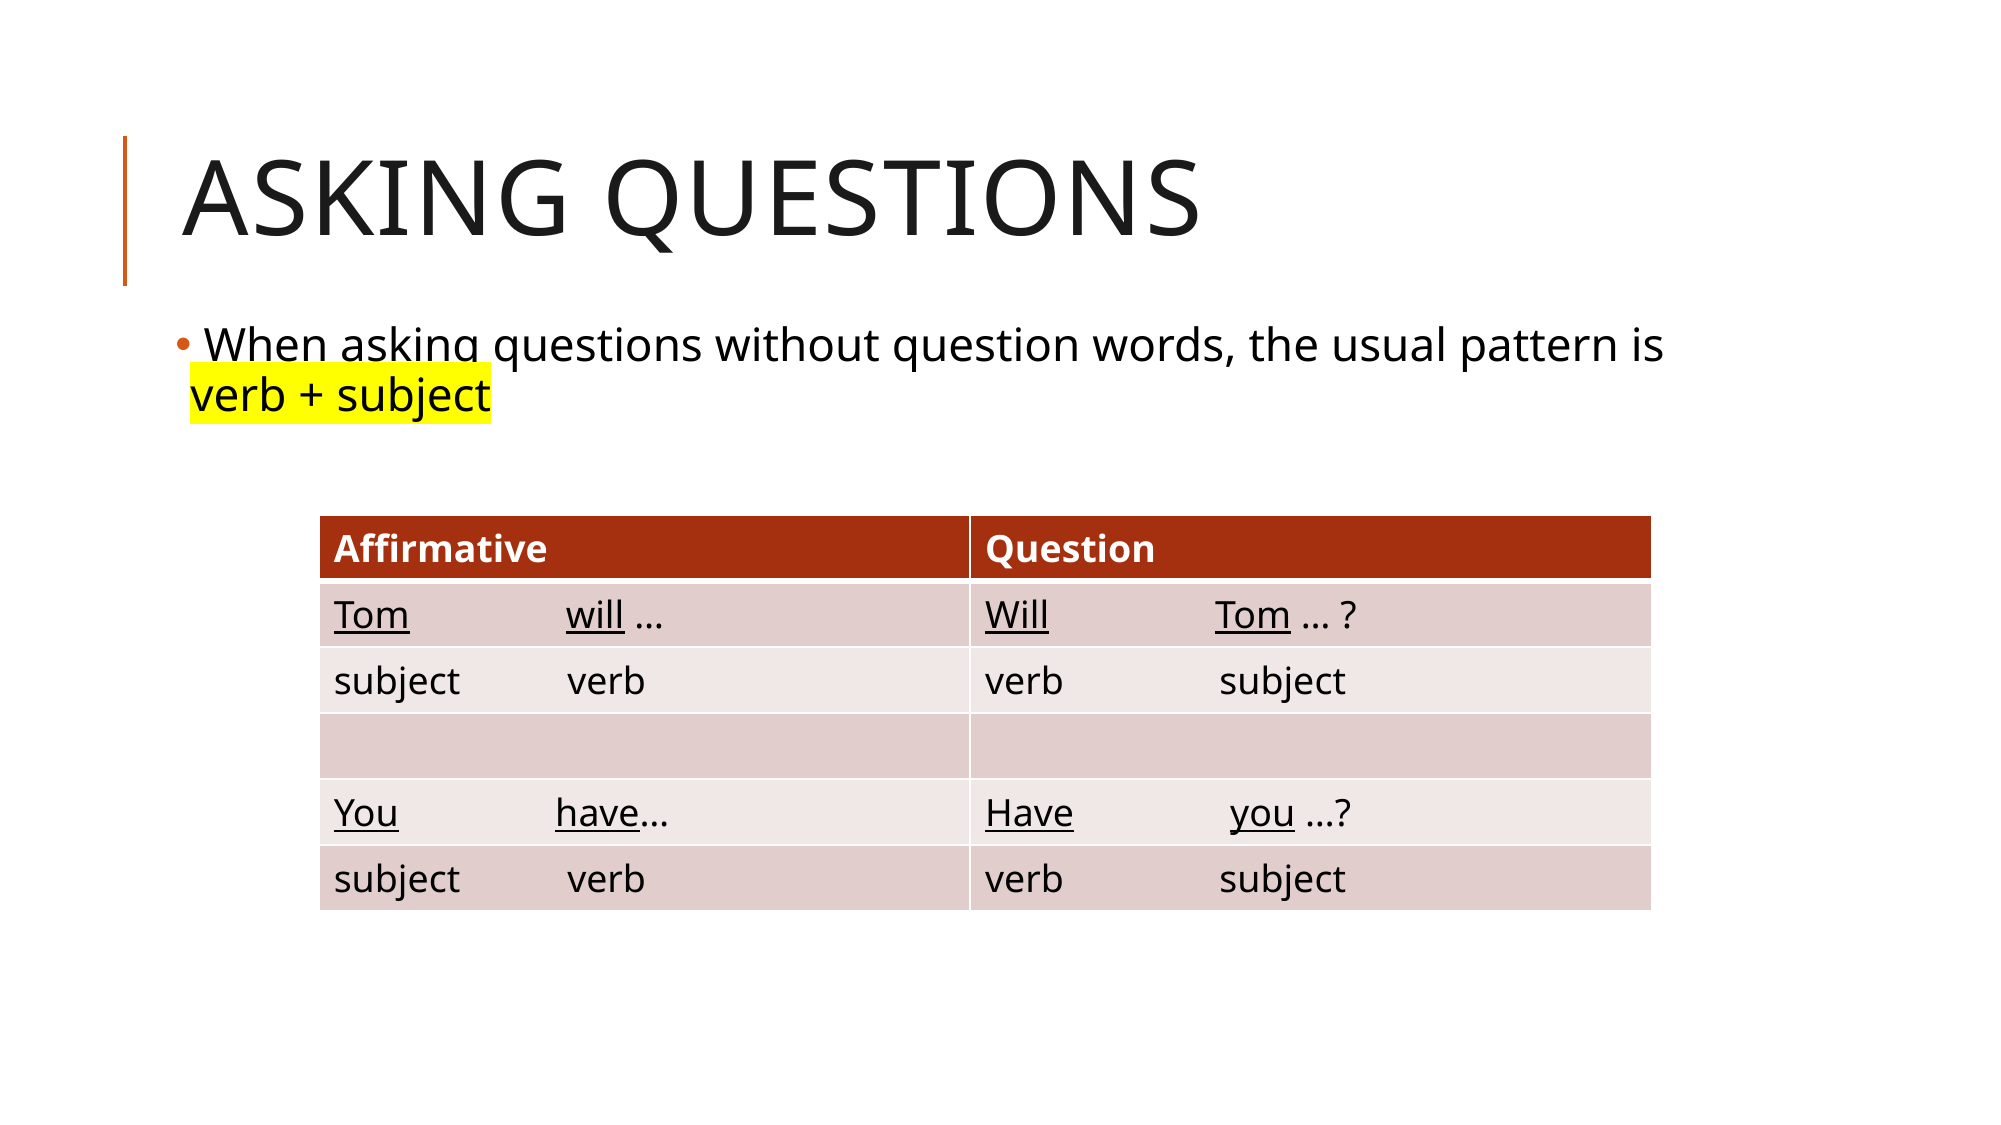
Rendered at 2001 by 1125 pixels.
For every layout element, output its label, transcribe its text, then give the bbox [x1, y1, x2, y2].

table_cell [971, 714, 1651, 778]
table_cell verb subject [971, 648, 1651, 712]
table_header Affirmative [320, 516, 969, 578]
table_header Question [971, 516, 1651, 578]
table_cell [320, 714, 969, 778]
table_cell You have… [320, 780, 969, 844]
table_cell subject verb [320, 846, 969, 910]
table_cell Have you …? [971, 780, 1651, 844]
table_cell Will Tom … ? [971, 584, 1651, 646]
list When asking questions without question words, the usual pattern is verb + subject [168, 314, 1763, 1036]
table_cell verb subject [971, 846, 1651, 910]
title Asking questions [168, 96, 1763, 314]
table_cell subject verb [320, 648, 969, 712]
table_cell Tom will … [320, 584, 969, 646]
